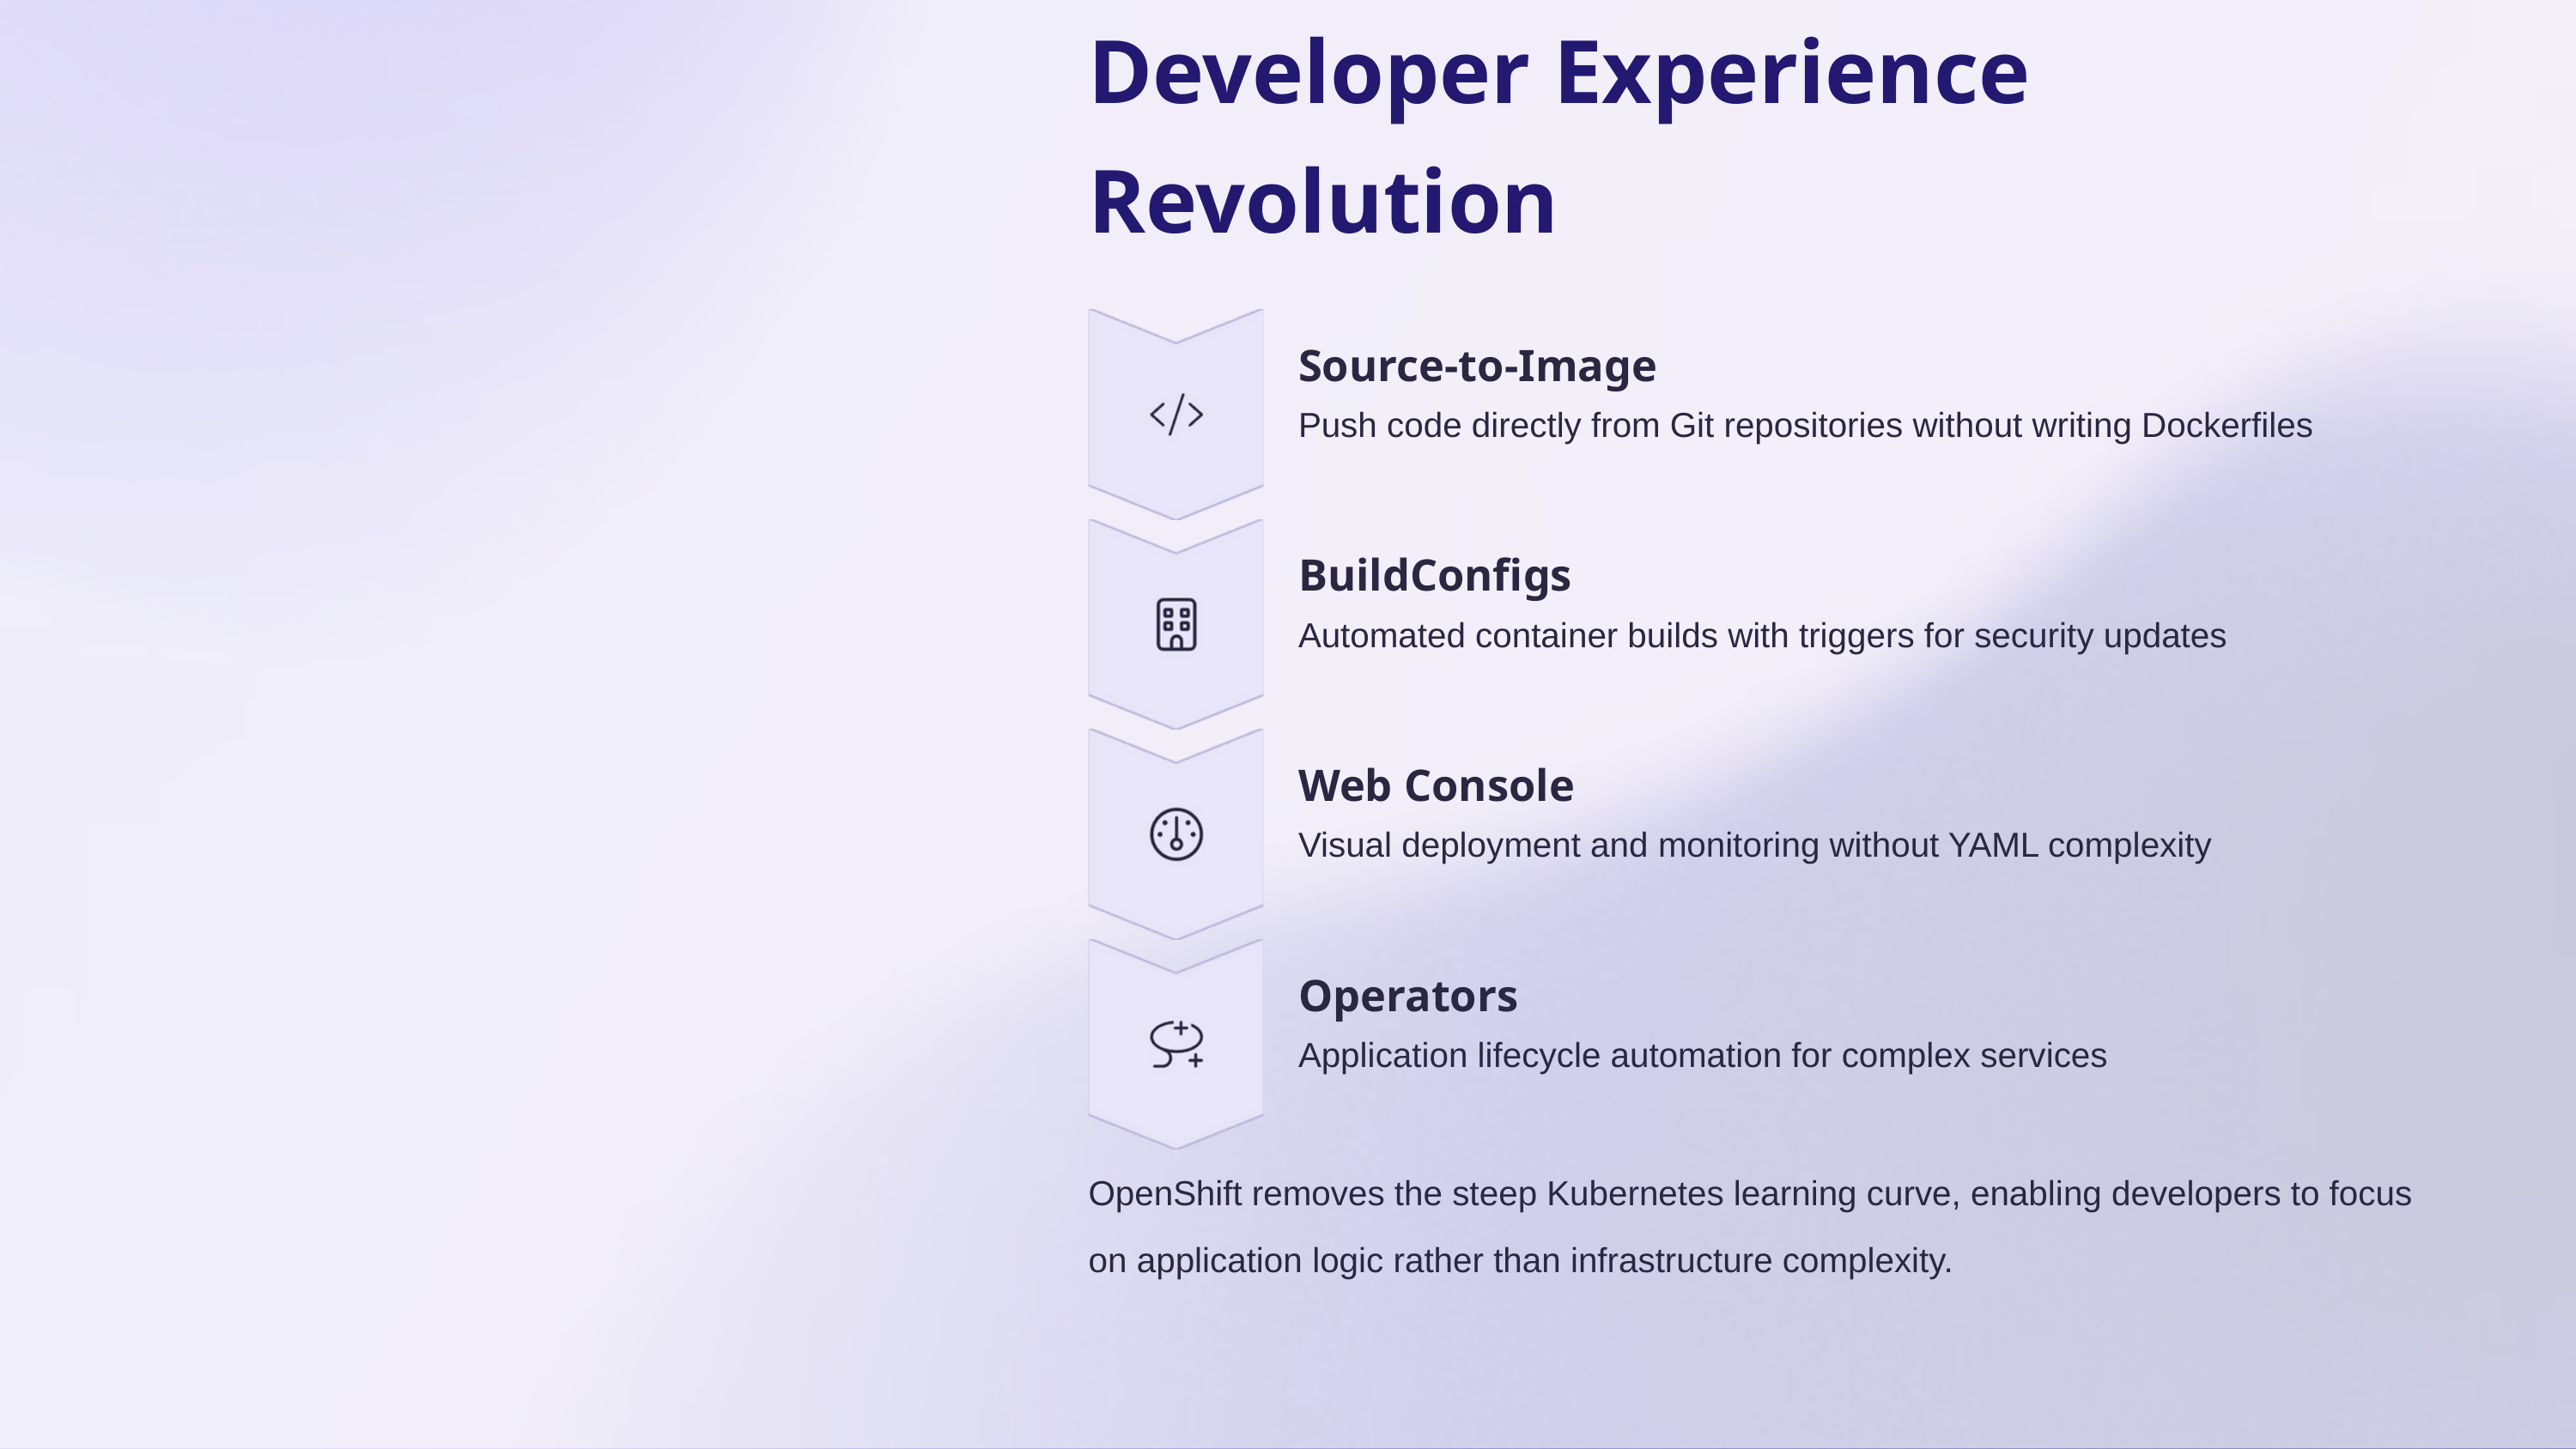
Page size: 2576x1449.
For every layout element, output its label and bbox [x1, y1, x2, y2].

text_box [1088, 939, 1264, 1150]
text_box [1088, 519, 1264, 729]
text_box [1088, 729, 1264, 938]
text_box [1088, 309, 1264, 518]
text_box [0, 0, 2576, 1449]
